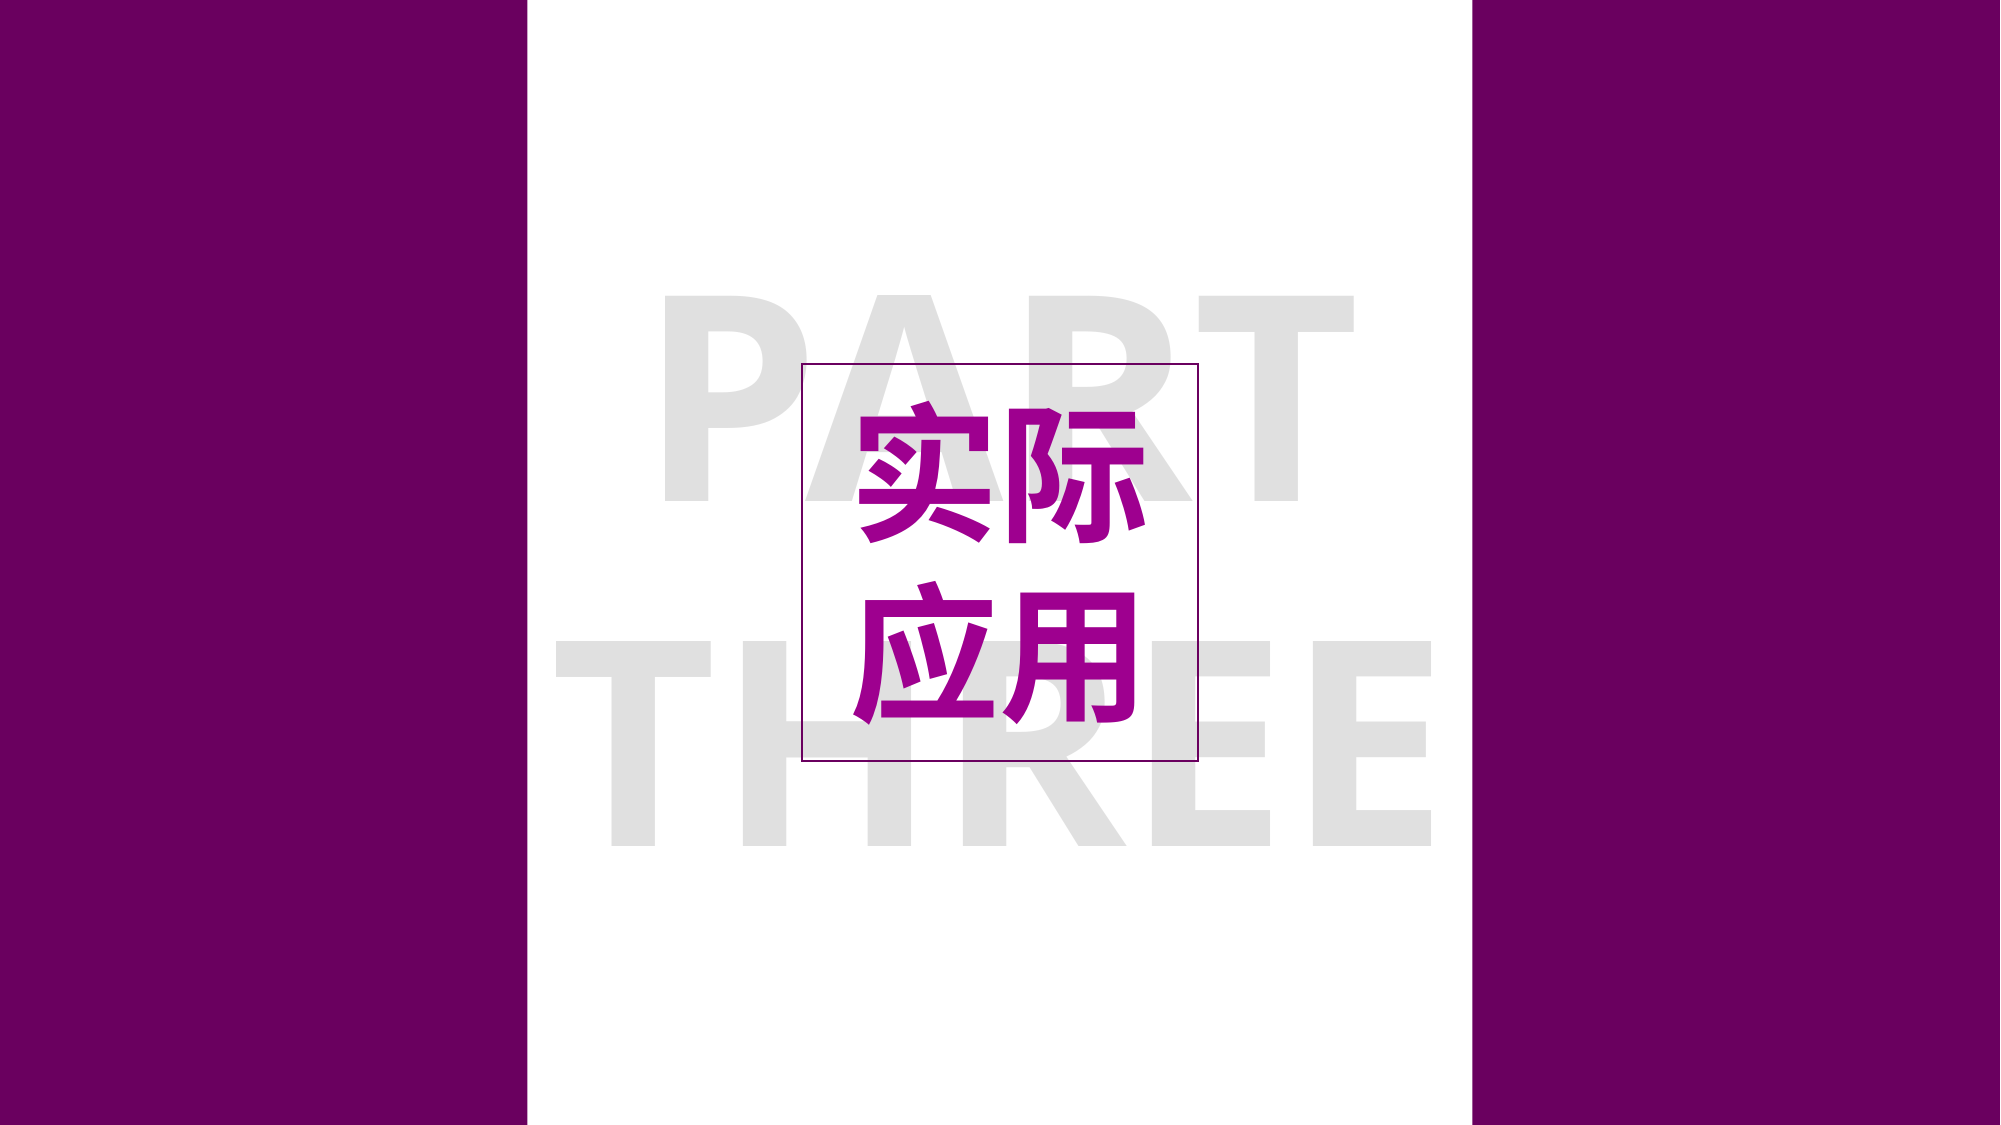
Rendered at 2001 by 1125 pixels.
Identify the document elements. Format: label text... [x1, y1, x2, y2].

text_box PART THREE [529, 206, 1471, 912]
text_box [801, 364, 1199, 761]
text_box [1471, 0, 2000, 1125]
text_box [0, 0, 529, 1125]
